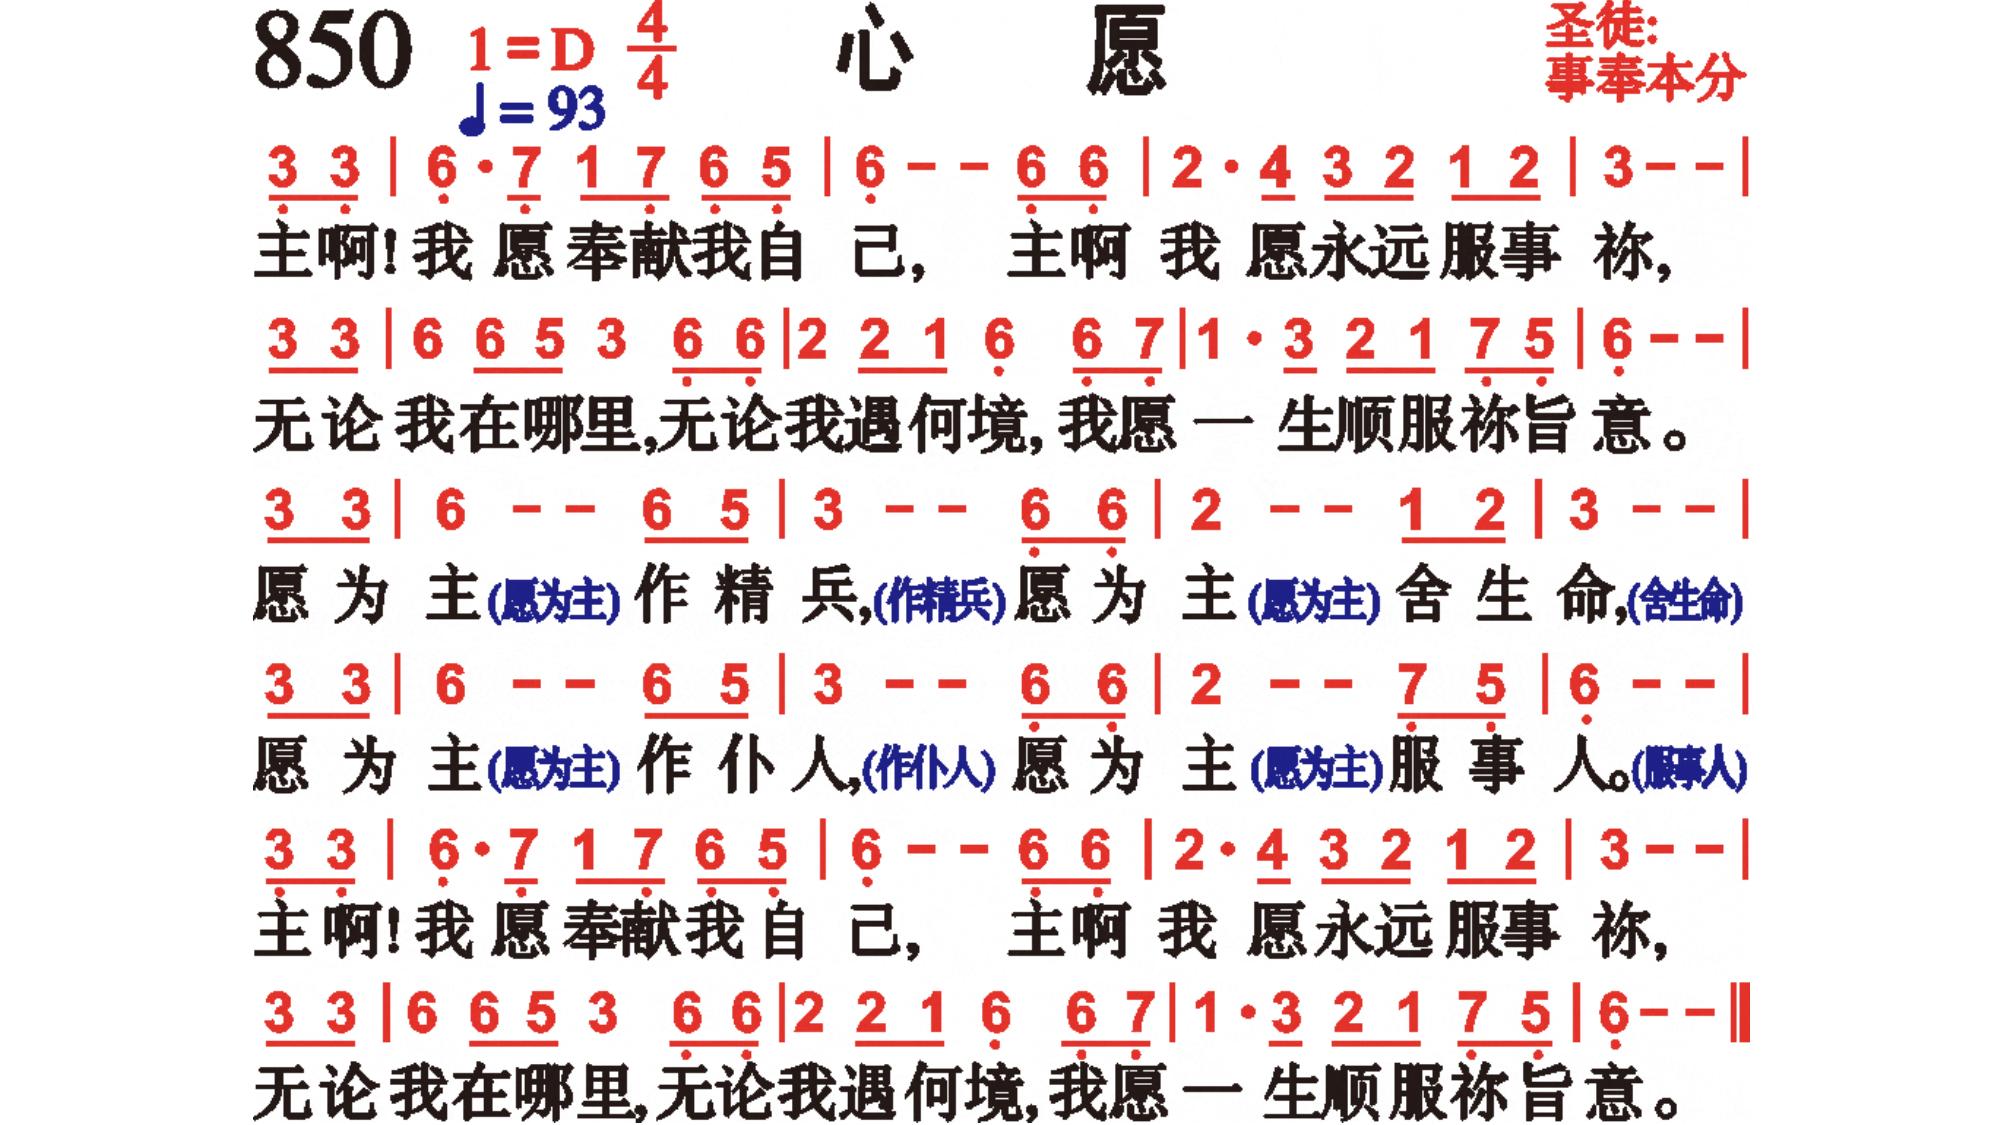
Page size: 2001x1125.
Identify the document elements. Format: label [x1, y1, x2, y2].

picture [253, 0, 1750, 1123]
